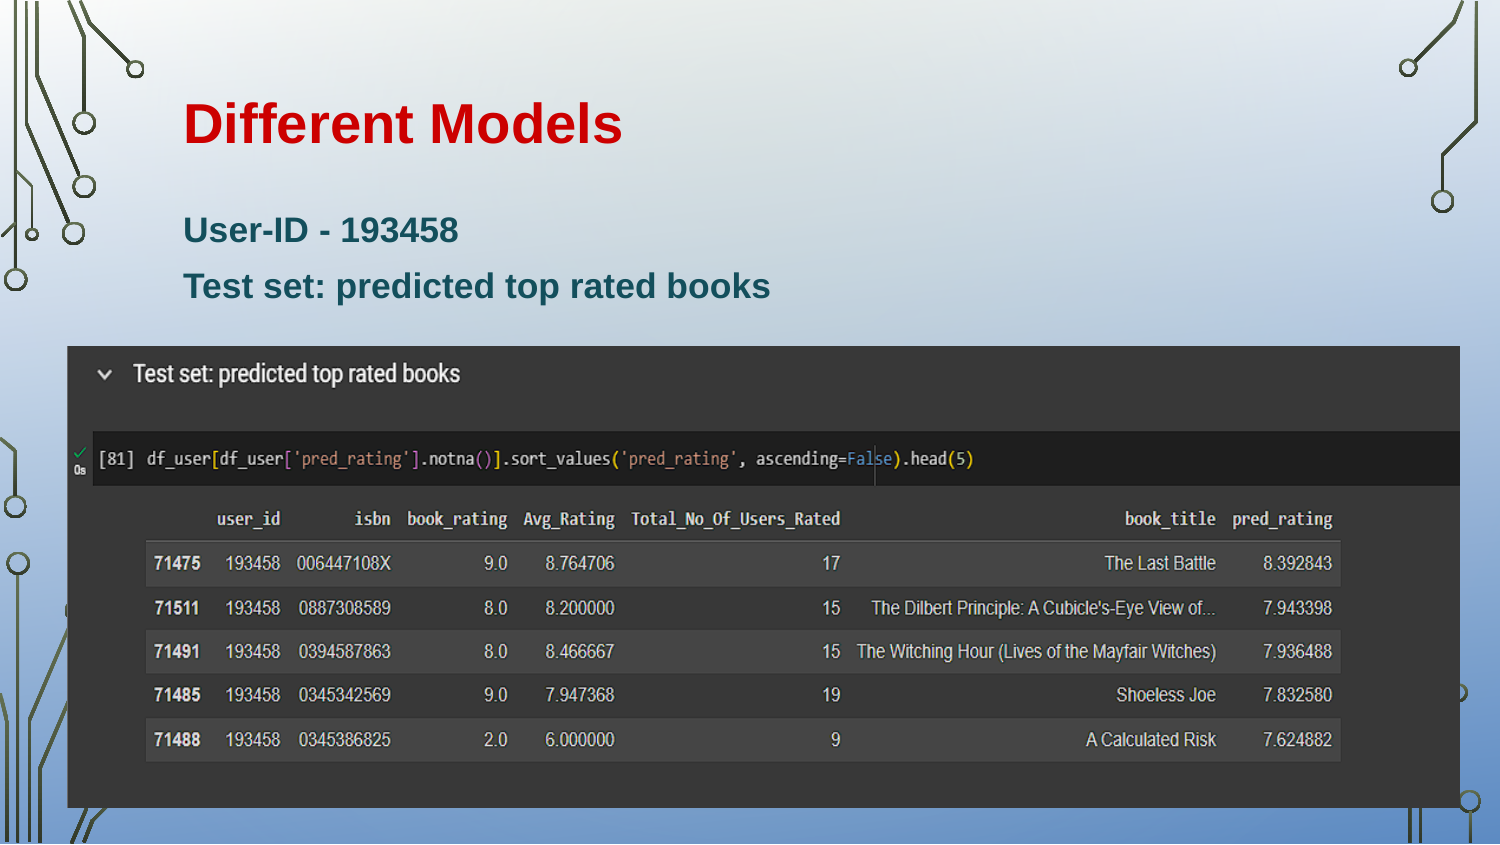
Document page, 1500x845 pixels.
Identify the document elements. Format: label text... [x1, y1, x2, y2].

text_box Different Models [183, 87, 639, 136]
text_box User-ID - 193458 Test set: predicted top rated books [183, 207, 795, 301]
picture [67, 345, 1460, 808]
